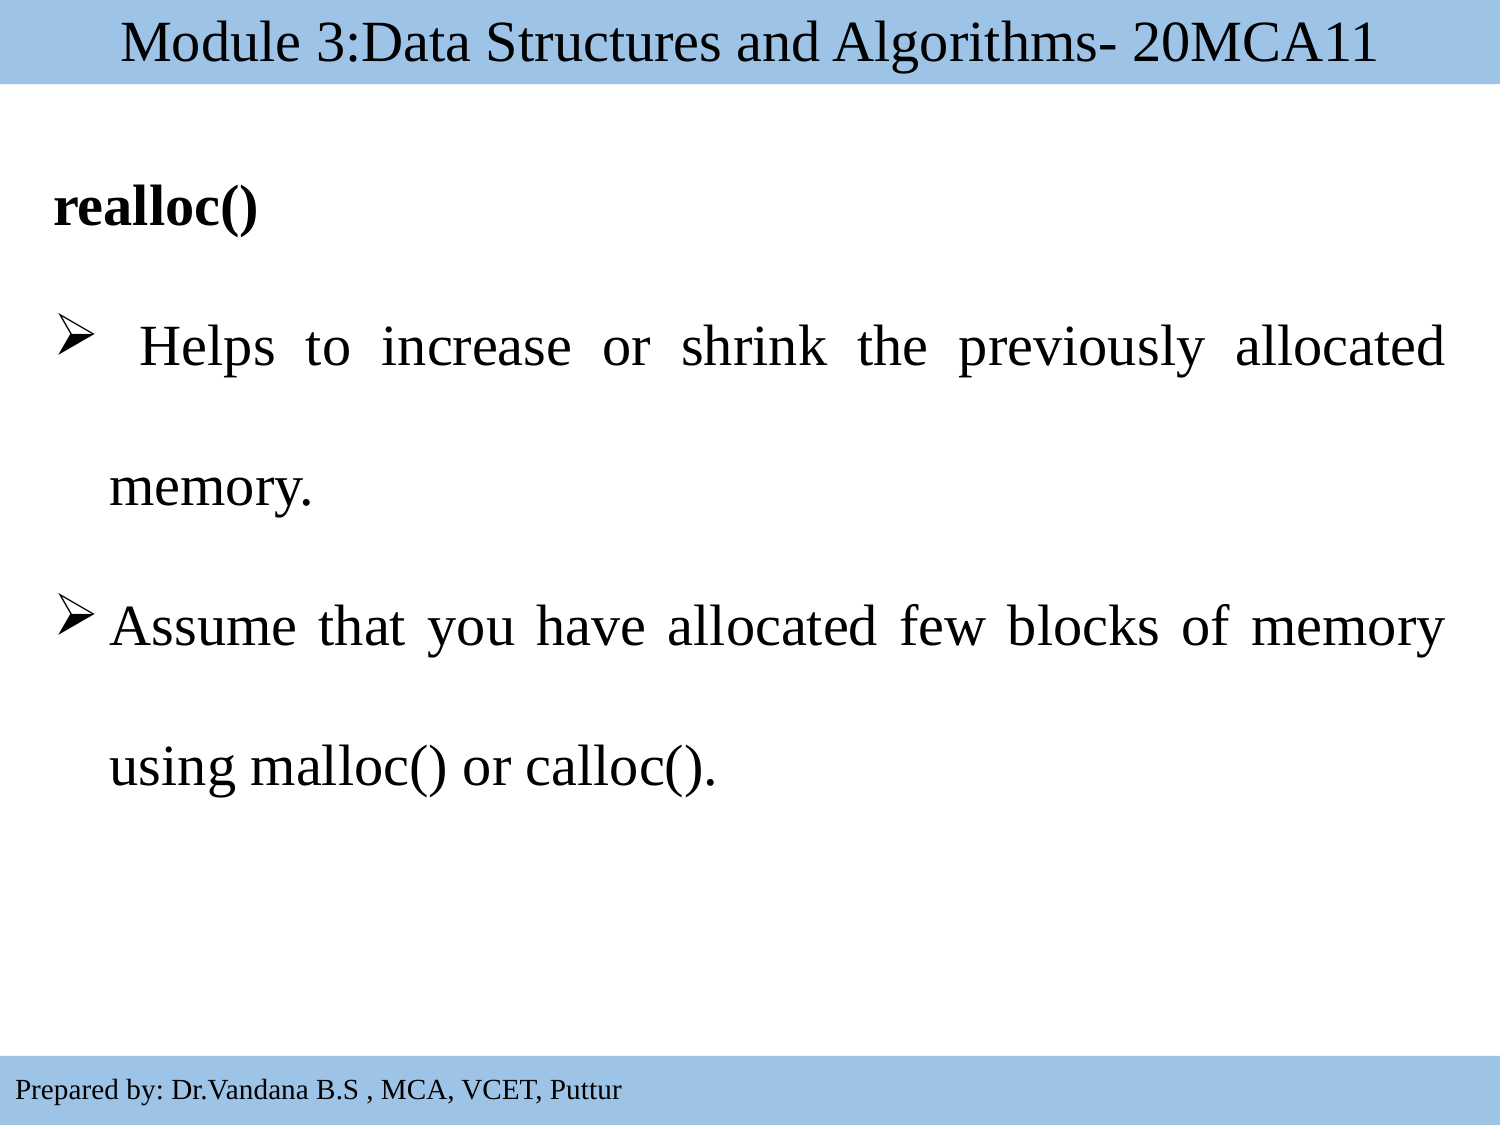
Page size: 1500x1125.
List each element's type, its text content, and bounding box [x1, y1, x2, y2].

title Module 3:Data Structures and Algorithms- 20MCA11 [0, 0, 1500, 85]
text_box realloc() Helps to increase or shrink the previously allocated memory. Assume that you have allocated few blocks of memory using malloc() or calloc(). [38, 89, 1462, 945]
slide_number 17 [1059, 1042, 1397, 1103]
text_box Prepared by: Dr.Vandana B.S , MCA, VCET, Puttur [0, 1055, 1500, 1125]
